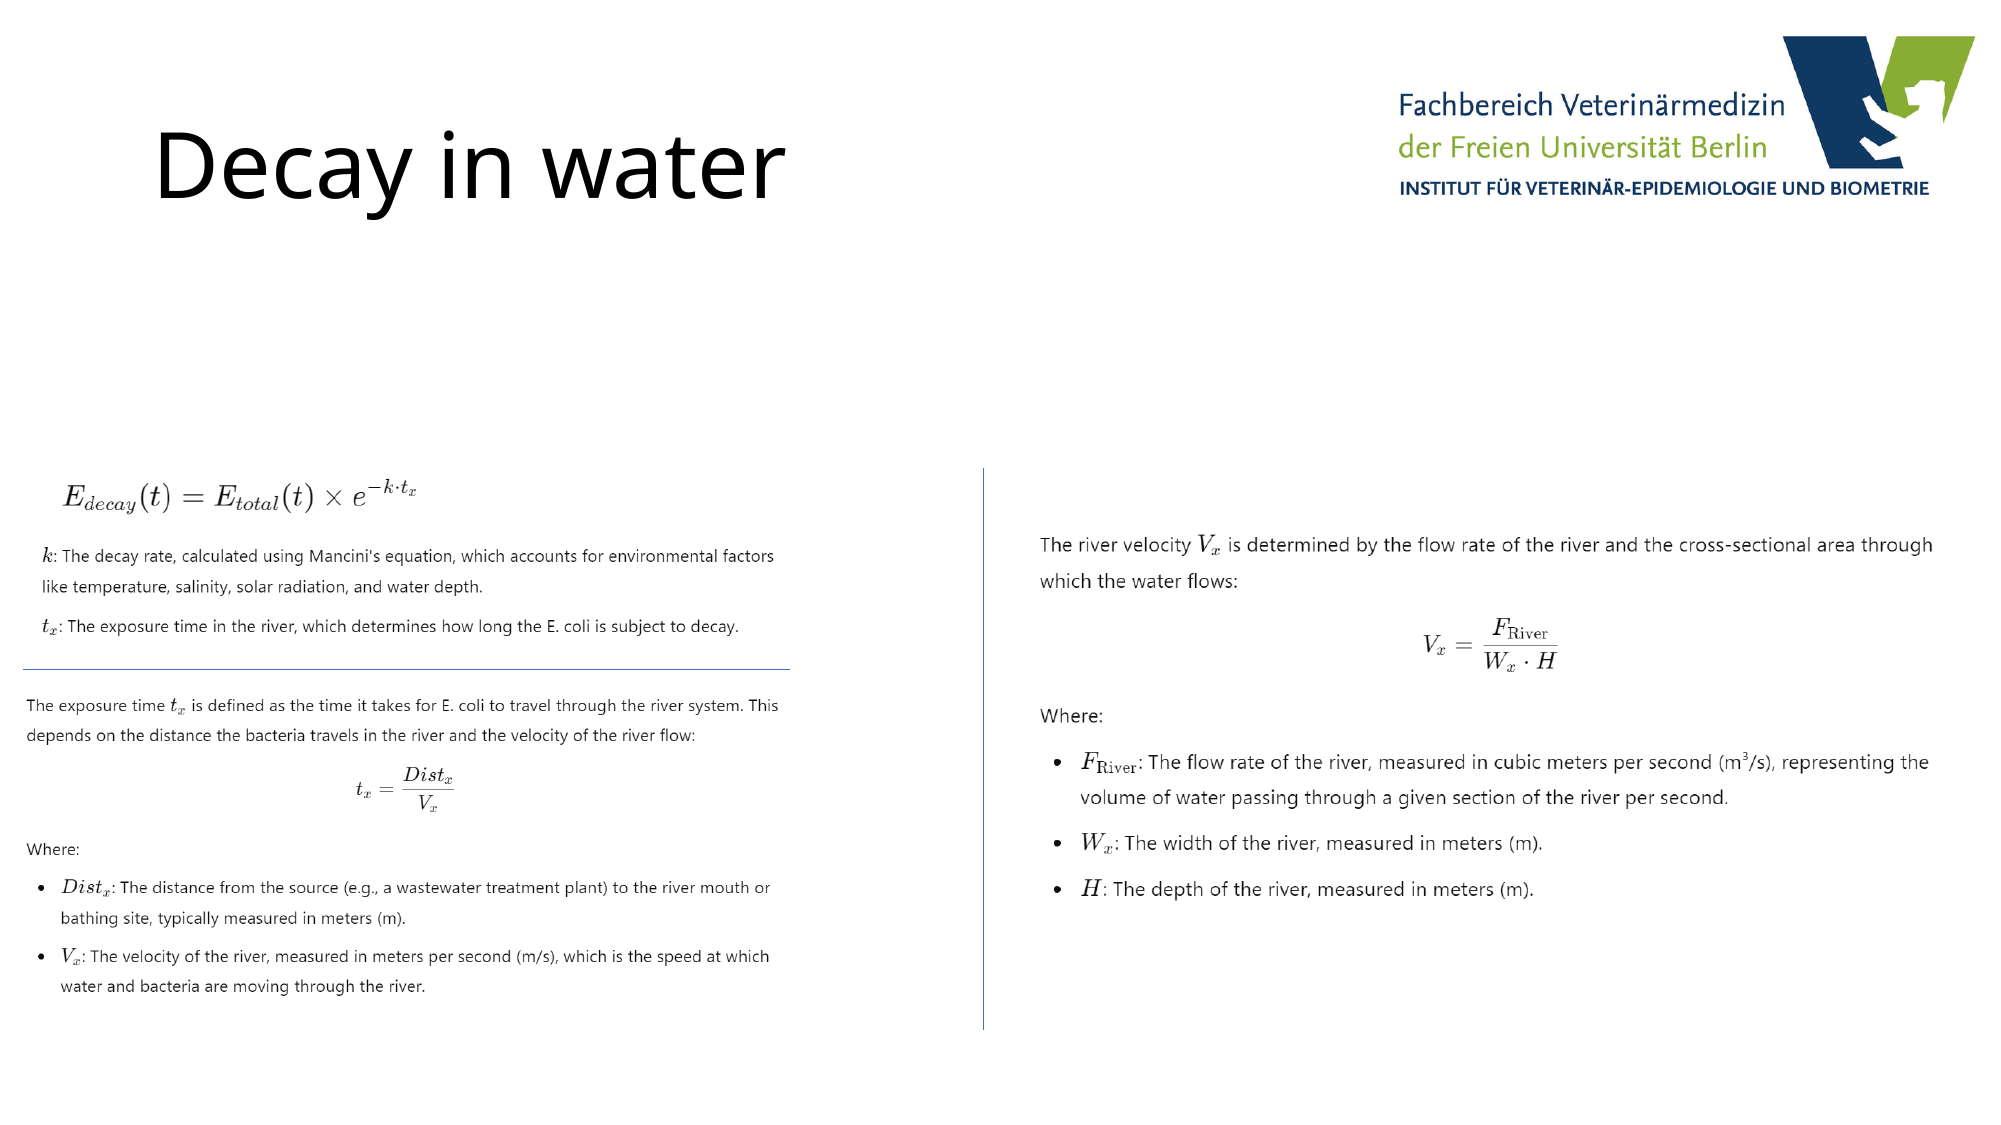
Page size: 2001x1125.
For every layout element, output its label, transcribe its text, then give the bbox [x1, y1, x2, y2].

picture [36, 468, 790, 649]
picture [25, 694, 810, 1009]
title Decay in water [137, 59, 1365, 278]
picture [1028, 528, 1953, 904]
picture [1398, 36, 1975, 195]
